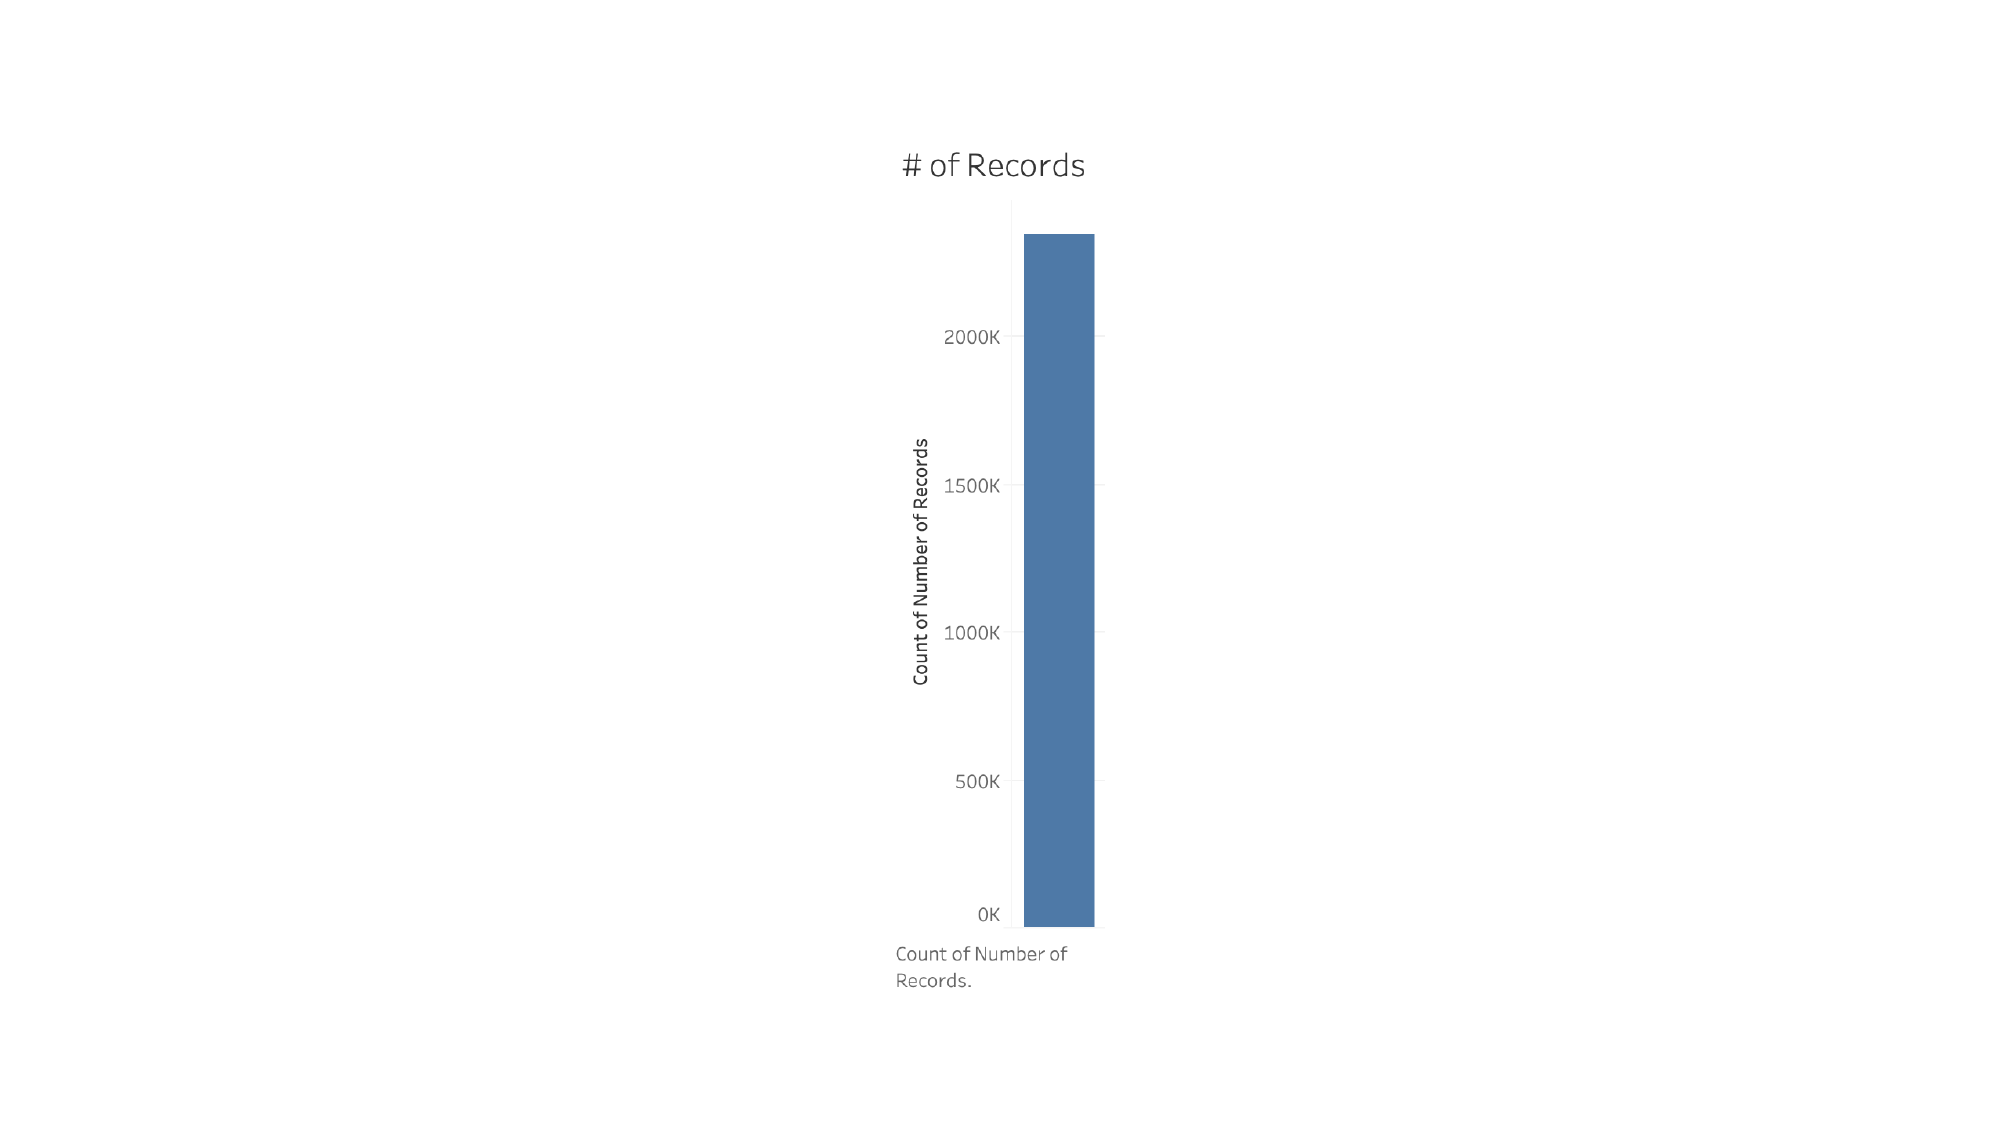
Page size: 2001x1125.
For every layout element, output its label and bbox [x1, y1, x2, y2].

picture [895, 132, 1105, 993]
